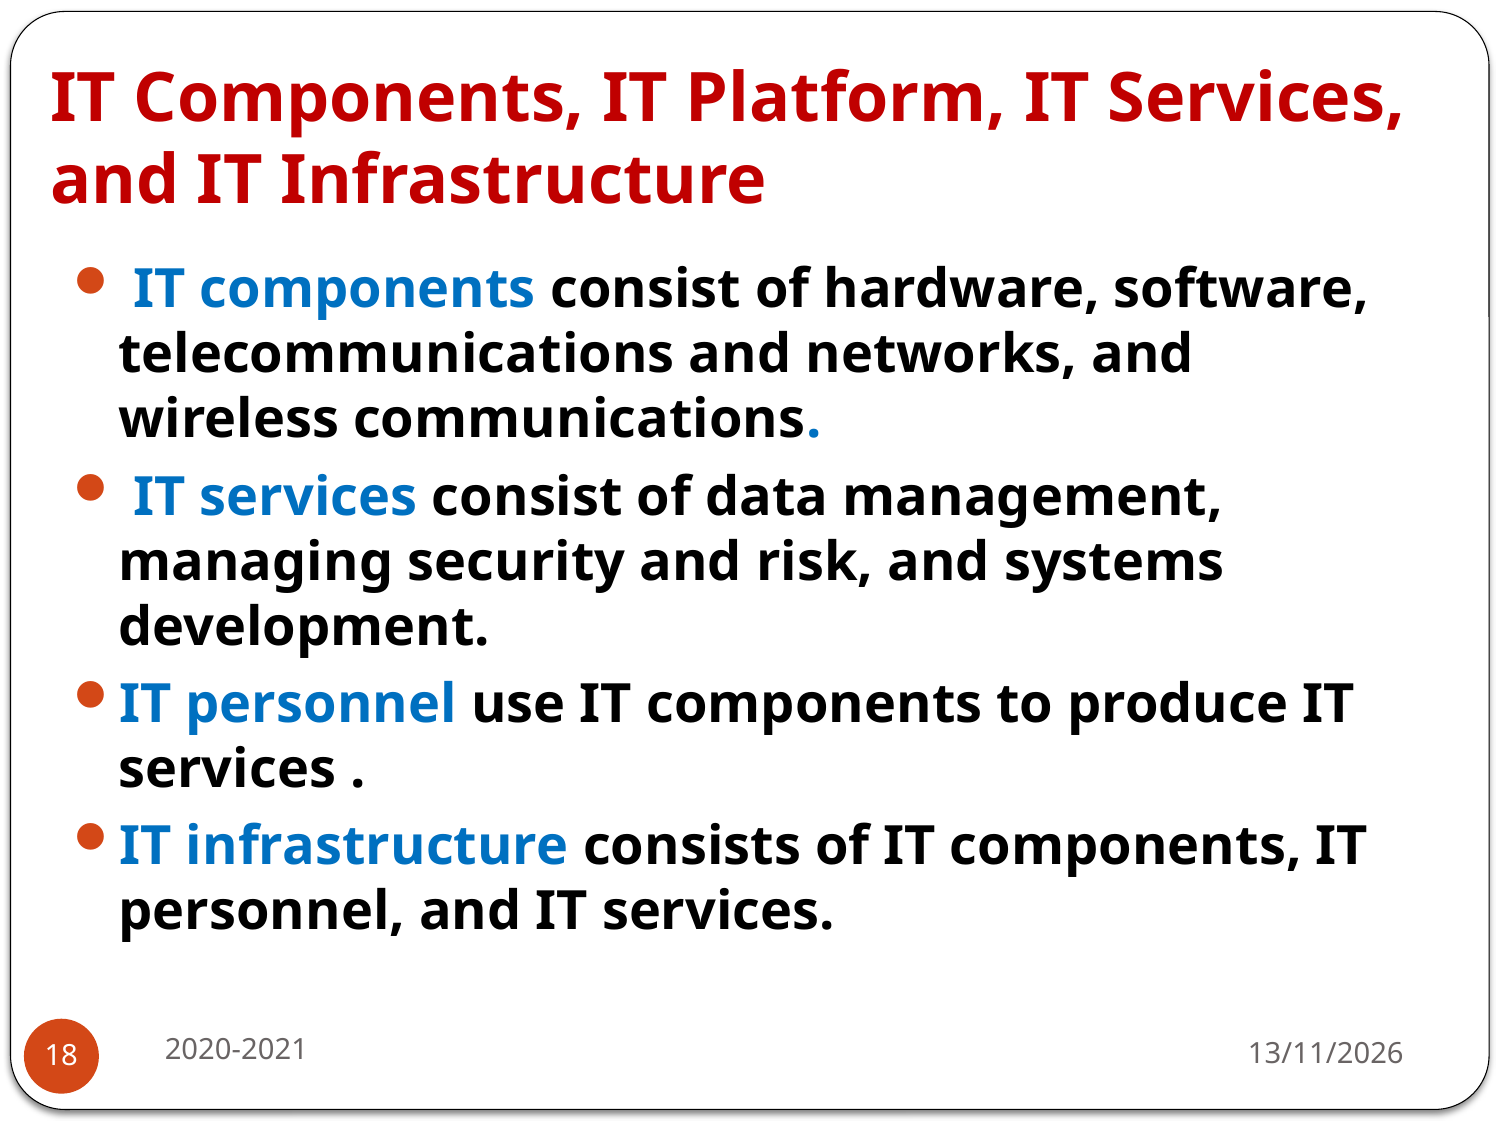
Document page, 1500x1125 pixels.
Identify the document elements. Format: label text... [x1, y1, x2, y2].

list IT components consist of hardware, software, telecommunications and networks, and wireless communications. IT services consist of data management, managing security and risk, and systems development. IT personnel use IT components to produce IT services . IT infrastructure consists of IT components, IT personnel, and IT services. [58, 246, 1442, 1067]
slide_number 18 [23, 1018, 99, 1094]
title IT Components, IT Platform, IT Services, and IT Infrastructure [35, 45, 1477, 233]
footer 2020-2021 [150, 1012, 800, 1088]
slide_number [1012, 1015, 1419, 1094]
